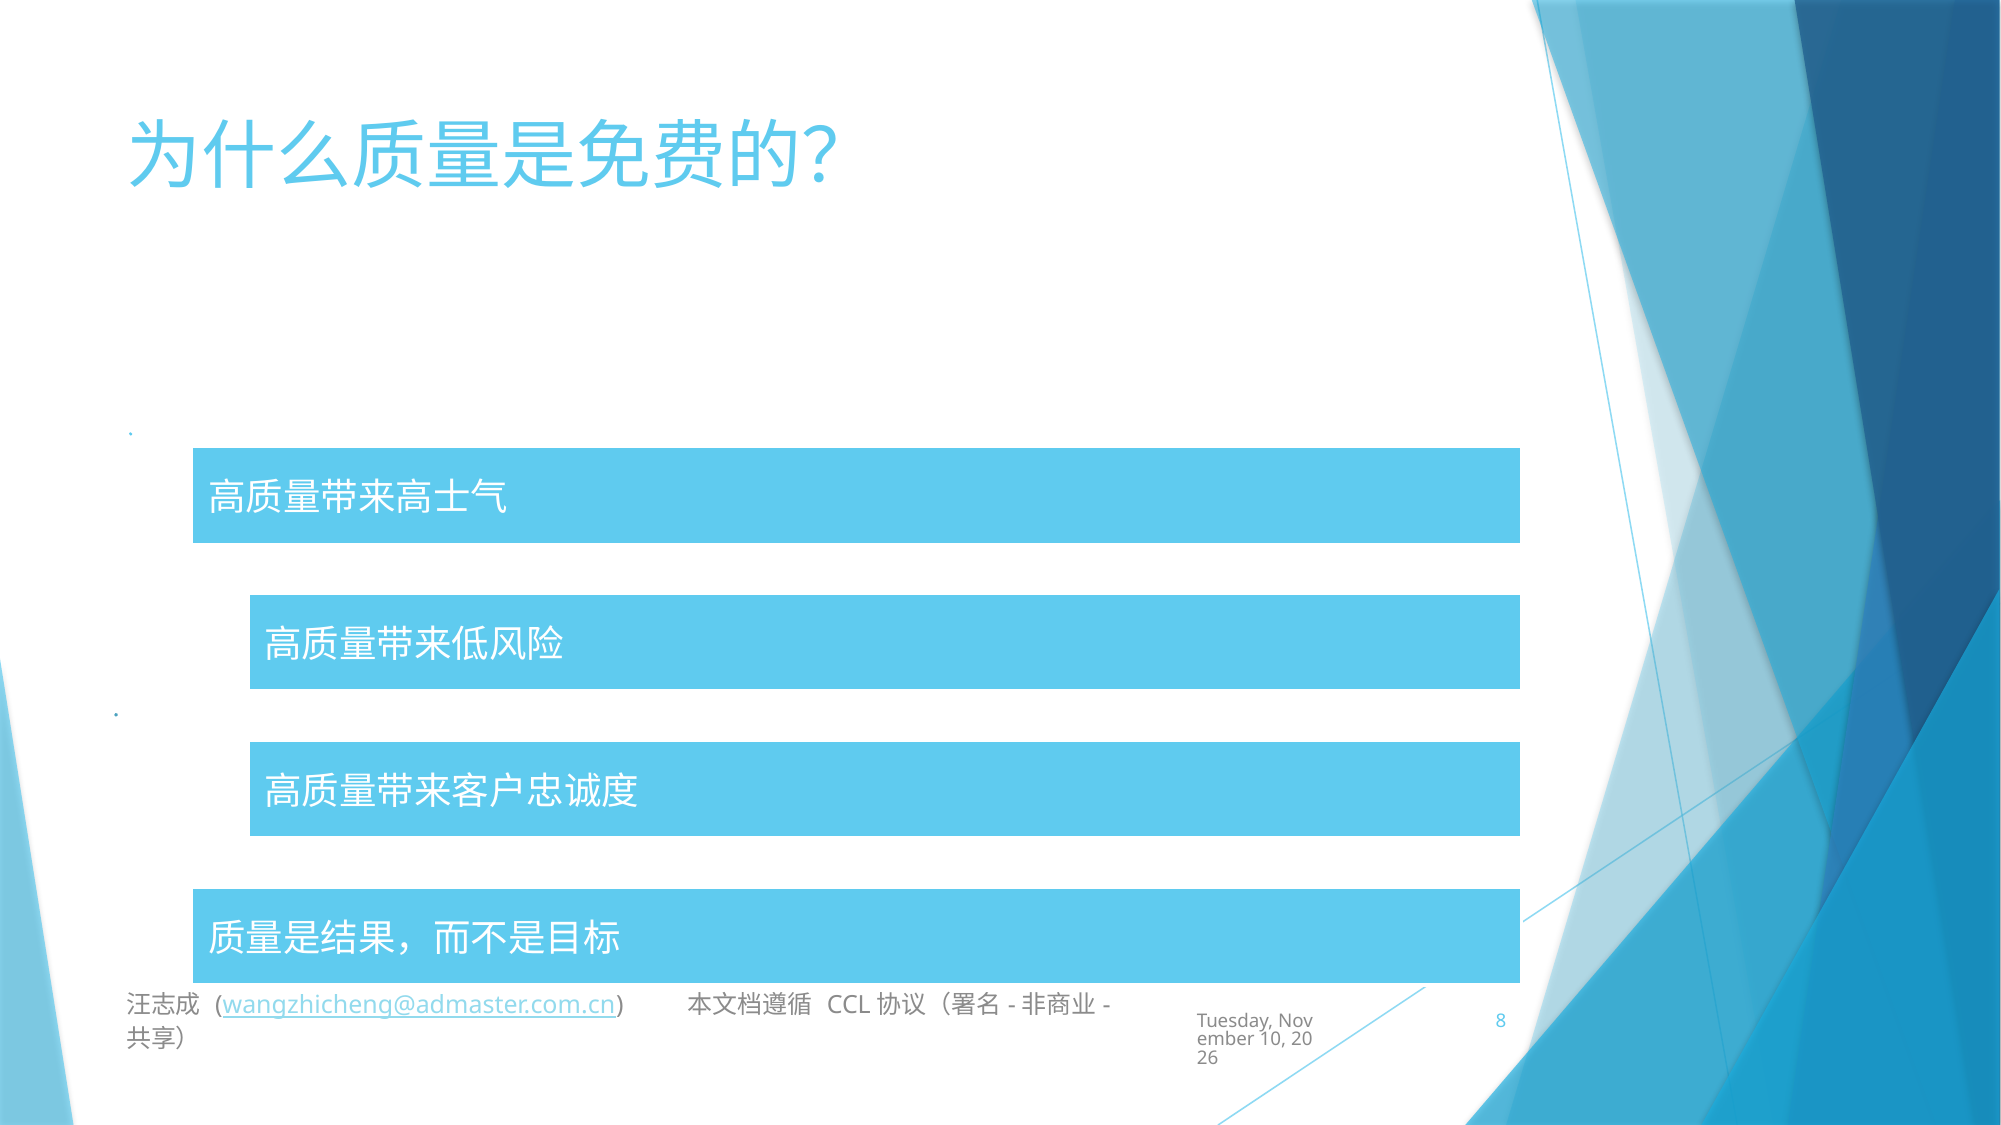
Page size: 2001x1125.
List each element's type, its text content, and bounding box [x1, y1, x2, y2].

title 为什么质量是免费的？ [111, 99, 1522, 317]
footer 汪志成 (wangzhicheng@admaster.com.cn) 本文档遵循 CCL协议（署名-非商业-共享） [111, 1000, 1145, 1051]
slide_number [1181, 1000, 1332, 1051]
slide_number 8 [1409, 999, 1522, 1051]
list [110, 353, 1522, 992]
